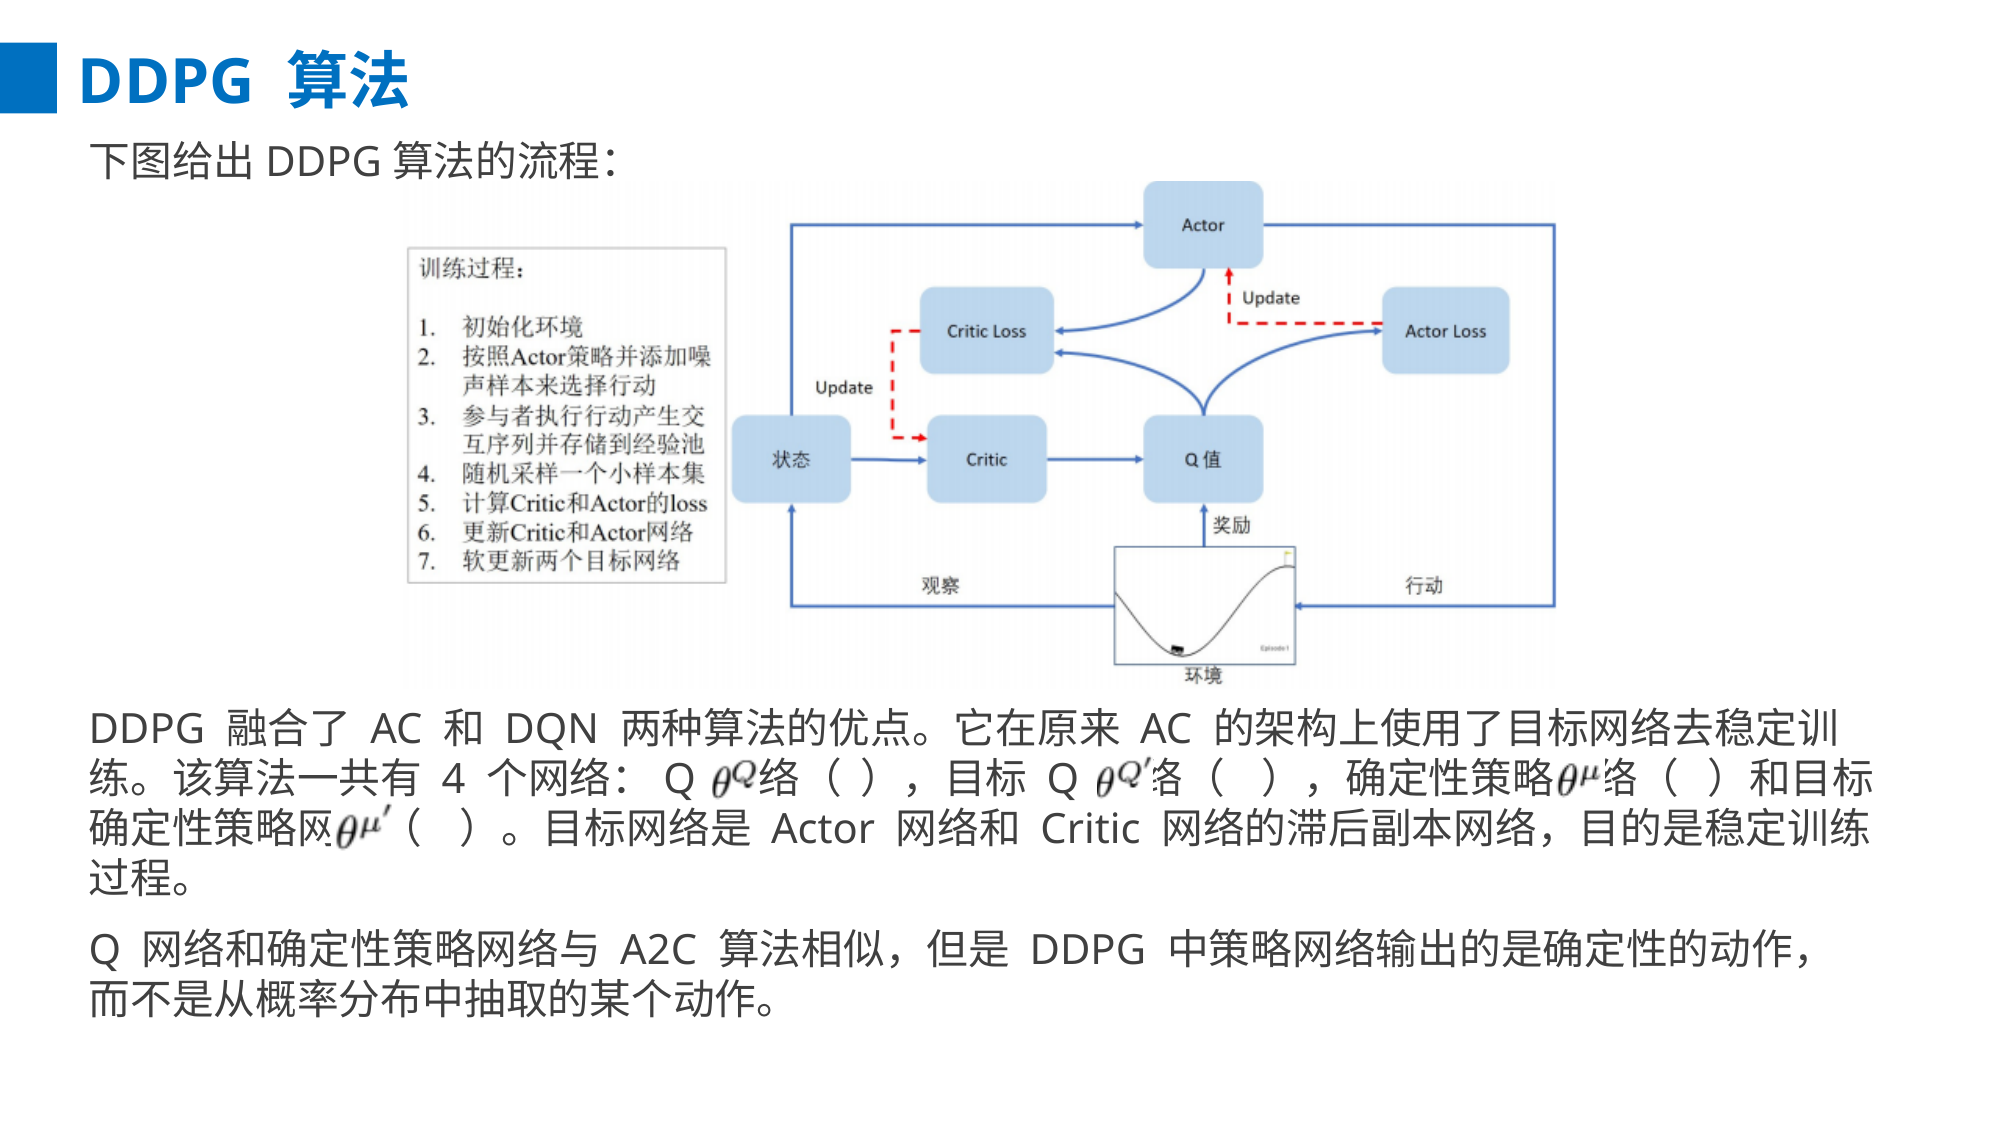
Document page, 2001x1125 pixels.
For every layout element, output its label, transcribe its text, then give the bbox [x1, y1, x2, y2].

picture [1097, 754, 1153, 801]
list DDPG 算法 [77, 49, 1588, 107]
picture [1555, 752, 1605, 802]
list 下图给出DDPG算法的流程： DDPG 融合了 AC 和 DQN 两种算法的优点。它在原来 AC 的架构上使用了目标网络去稳定训练。该算法一共有 4 个网络：Q 网络（ ），目标 Q 网络（ ），确定性策略网络（ ）和目标确定性策略网络（ ）。目标网络是 Actor 网络和 Critic 网络的滞后副本网络，目的是稳定训练过程。 Q 网络和确定性策略网络与 A2C 算法相似，但是 DDPG 中策略网络输出的是确定性的动作，而不是从概率分布中抽取的某个动作。 [73, 127, 1892, 910]
picture [331, 801, 394, 855]
picture [387, 181, 1564, 689]
picture [712, 751, 758, 802]
